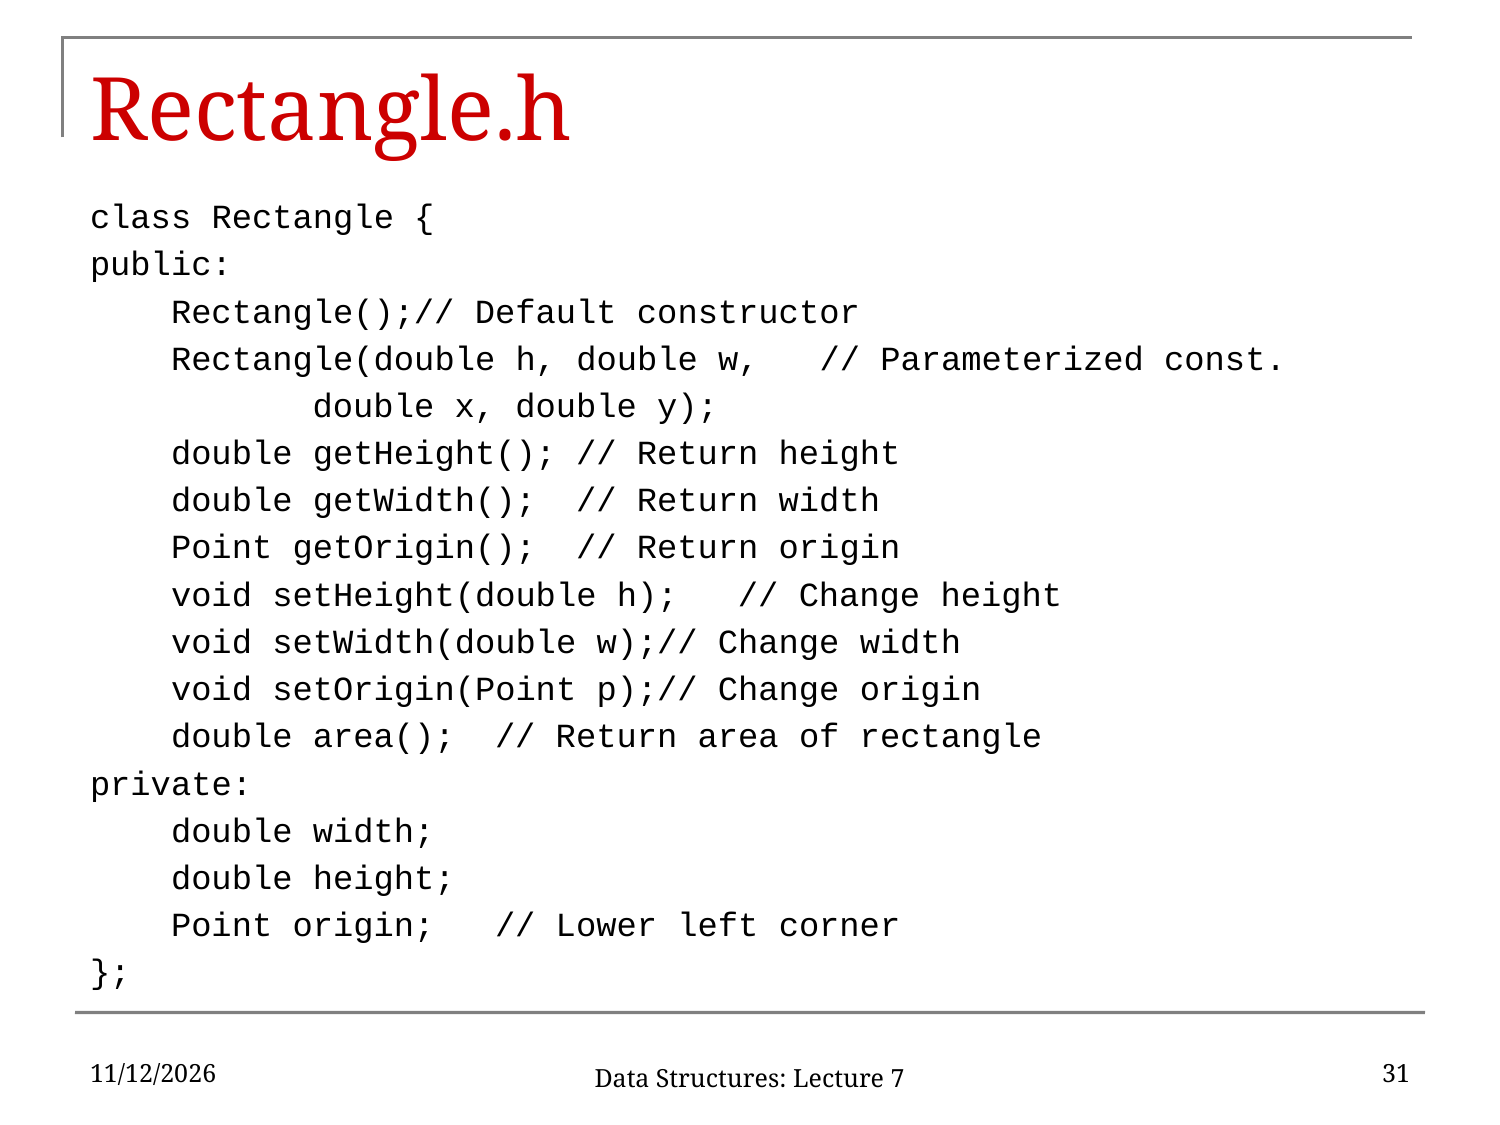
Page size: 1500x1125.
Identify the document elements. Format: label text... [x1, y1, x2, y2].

title Rectangle.h [75, 45, 1425, 163]
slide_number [74, 1023, 426, 1100]
slide_number 31 [1074, 1023, 1426, 1100]
footer Data Structures: Lecture 7 [512, 1024, 988, 1101]
list class Rectangle { public: Rectangle(); // Default constructor Rectangle(double h, double w, // Parameterized const. double x, double y); double getHeight(); // Return height double getWidth(); // Return width Point getOrigin(); // Return origin void setHeight(double h); // Change height void setWidth(double w); // Change width void setOrigin(Point p); // Change origin double area(); // Return area of rectangle private: double width; double height; Point origin; // Lower left corner }; [75, 187, 1425, 1006]
